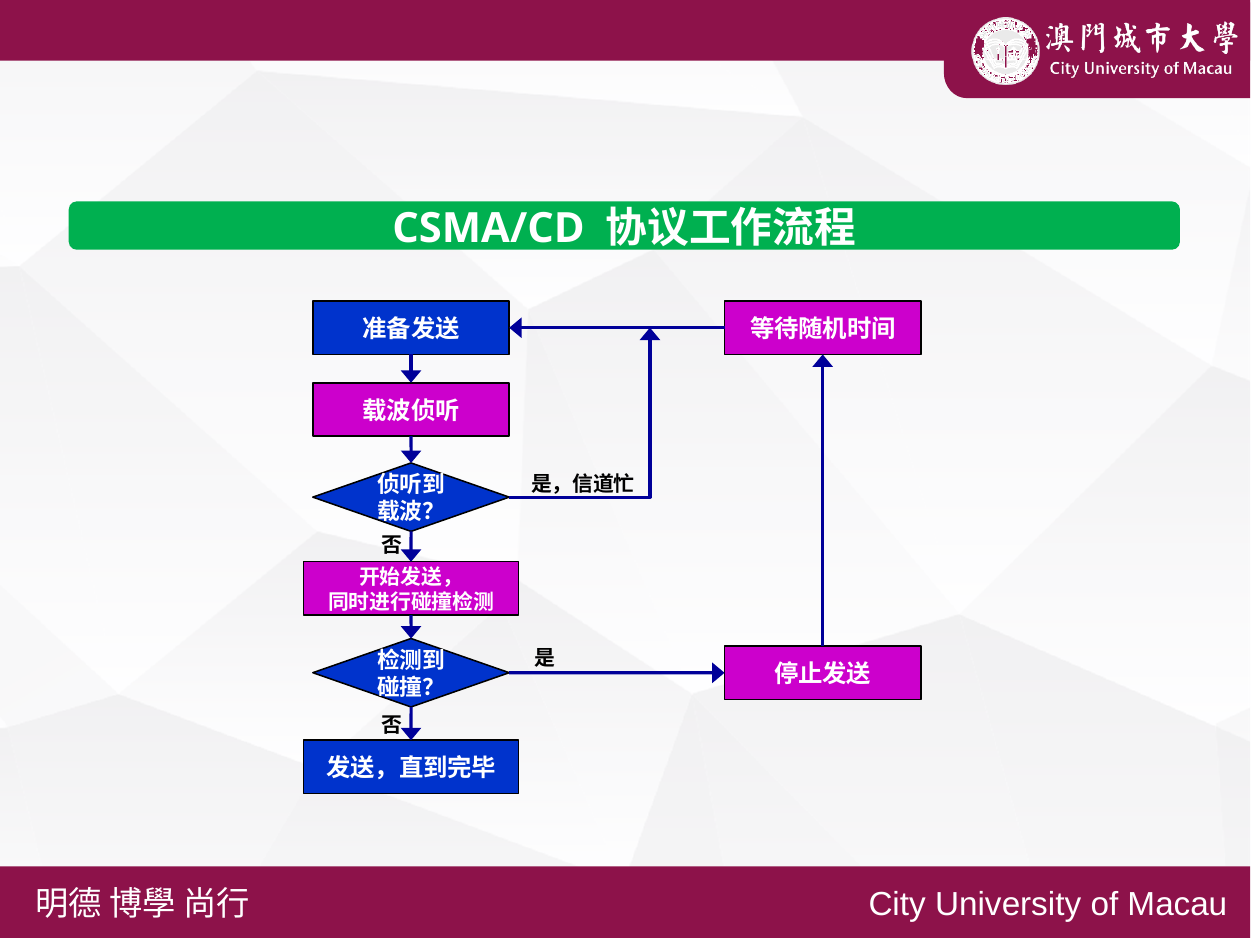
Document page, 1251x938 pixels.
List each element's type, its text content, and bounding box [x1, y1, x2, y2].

text_box 等待随机时间 [722, 299, 923, 357]
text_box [509, 327, 651, 498]
text_box 停止发送 [722, 644, 923, 702]
text_box 是 [519, 637, 571, 671]
picture [1048, 59, 1232, 80]
text_box 否 [366, 524, 418, 565]
text_box 侦听到载波？ [310, 462, 505, 532]
text_box 检测到碰撞？ [310, 637, 511, 707]
text_box 载波侦听 [311, 381, 504, 438]
text_box 否 [366, 704, 418, 744]
text_box 开始发送， 同时进行碰撞检测 [301, 560, 521, 617]
text_box 发送，直到完毕 [301, 738, 521, 796]
text_box 准备发送 [311, 299, 511, 357]
picture [0, 61, 1251, 866]
text_box CSMA/CD 协议工作流程 [68, 201, 1180, 250]
picture [1043, 21, 1238, 55]
